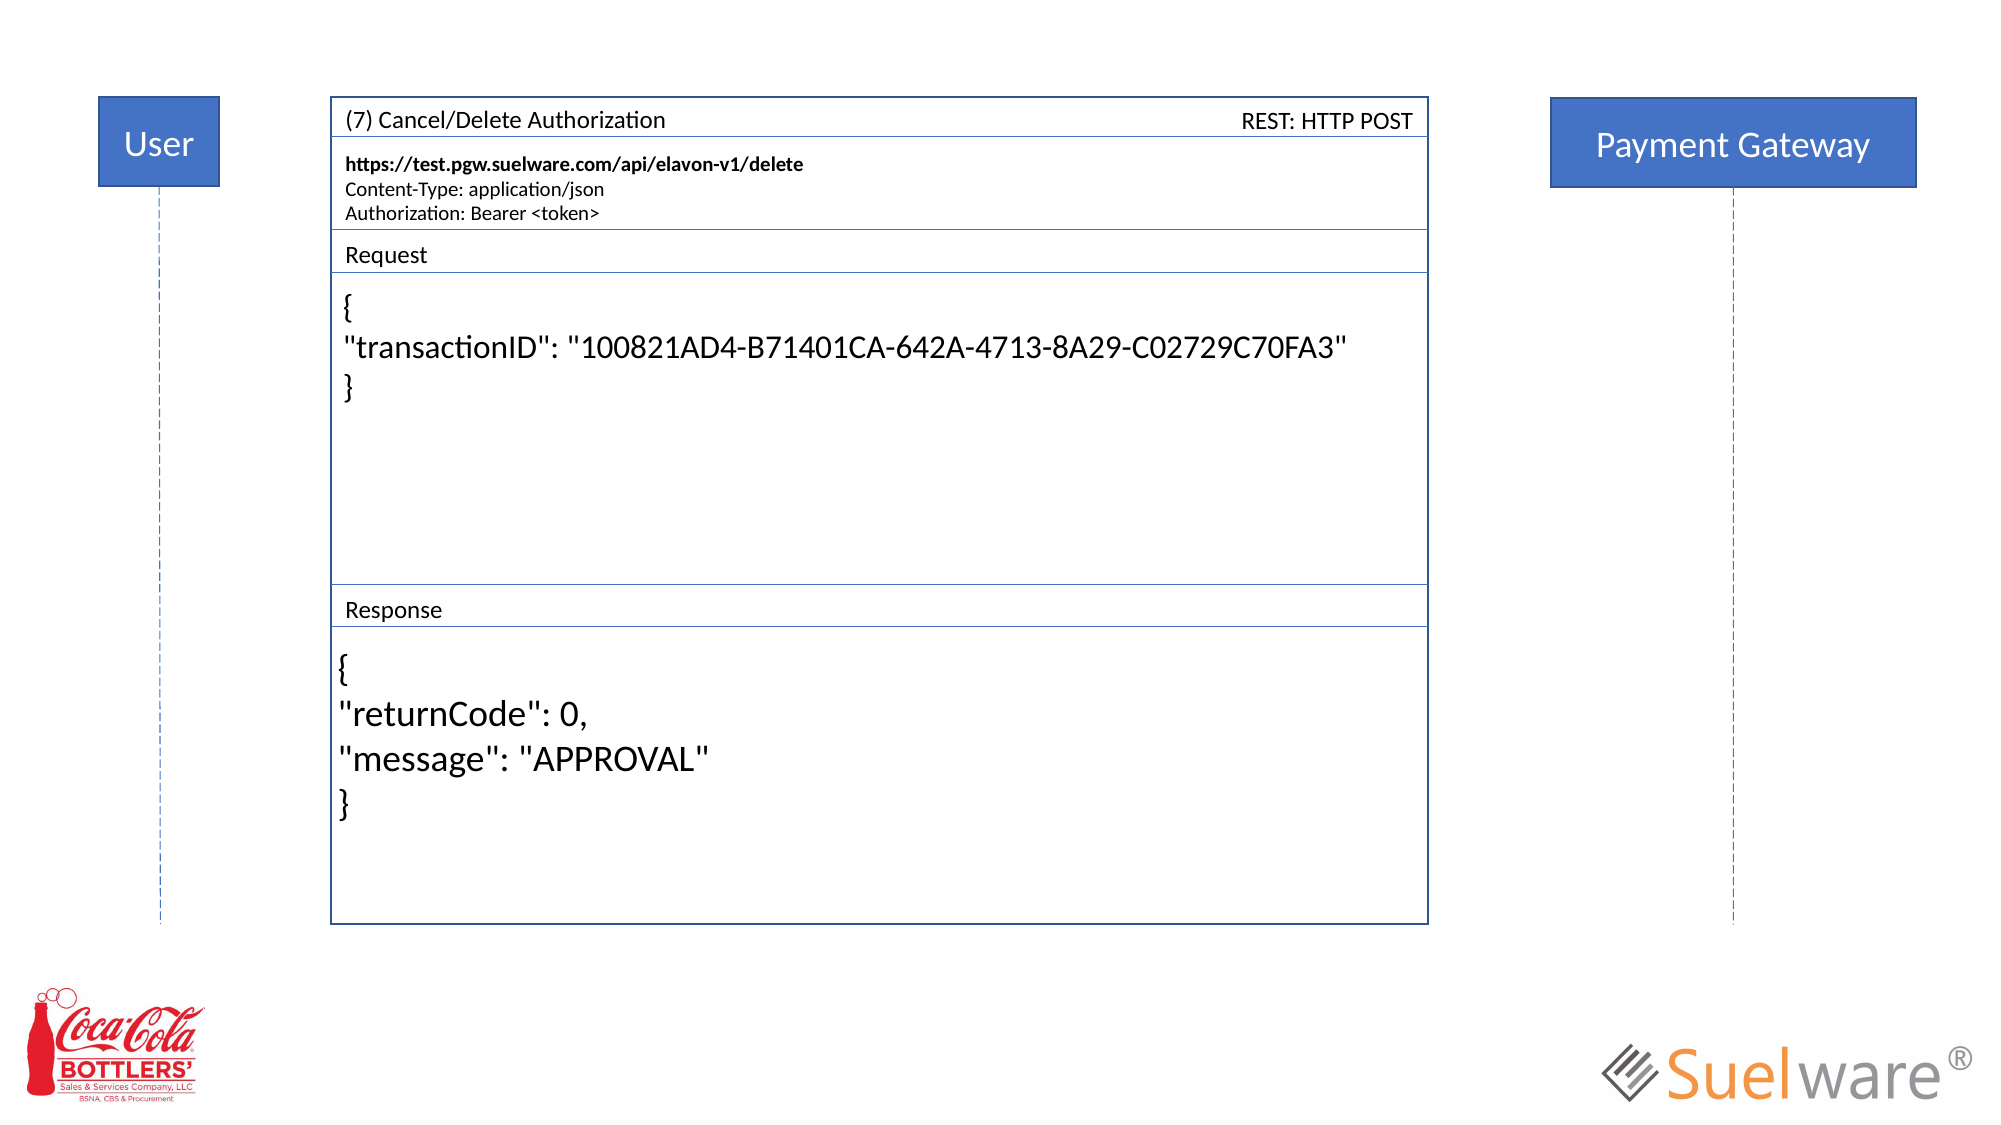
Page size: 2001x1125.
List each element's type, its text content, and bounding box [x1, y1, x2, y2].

text_box https://test.pgw.suelware.com/api/elavon-v1/delete Content-Type: application/json Authorization: Bearer <token> [330, 142, 1065, 229]
text_box { "returnCode": 0, "message": "APPROVAL" } [322, 636, 725, 832]
picture [1599, 1042, 1973, 1103]
text_box [709, 96, 1429, 136]
text_box Response [330, 585, 709, 626]
text_box [709, 585, 1429, 626]
text_box User [98, 96, 220, 187]
text_box [330, 627, 1429, 925]
text_box (7) Cancel/Delete Authorization [330, 95, 709, 136]
text_box REST: HTTP POST [1218, 137, 1429, 142]
picture [27, 988, 205, 1103]
text_box Response [330, 627, 709, 631]
text_box Request [330, 231, 709, 272]
text_box [330, 273, 1429, 584]
text_box [330, 137, 1429, 229]
text_box (7) Cancel/Delete Authorization [330, 137, 709, 141]
text_box [709, 230, 1429, 272]
text_box Payment Gateway [1550, 97, 1917, 188]
text_box REST: HTTP POST [1218, 97, 1429, 136]
